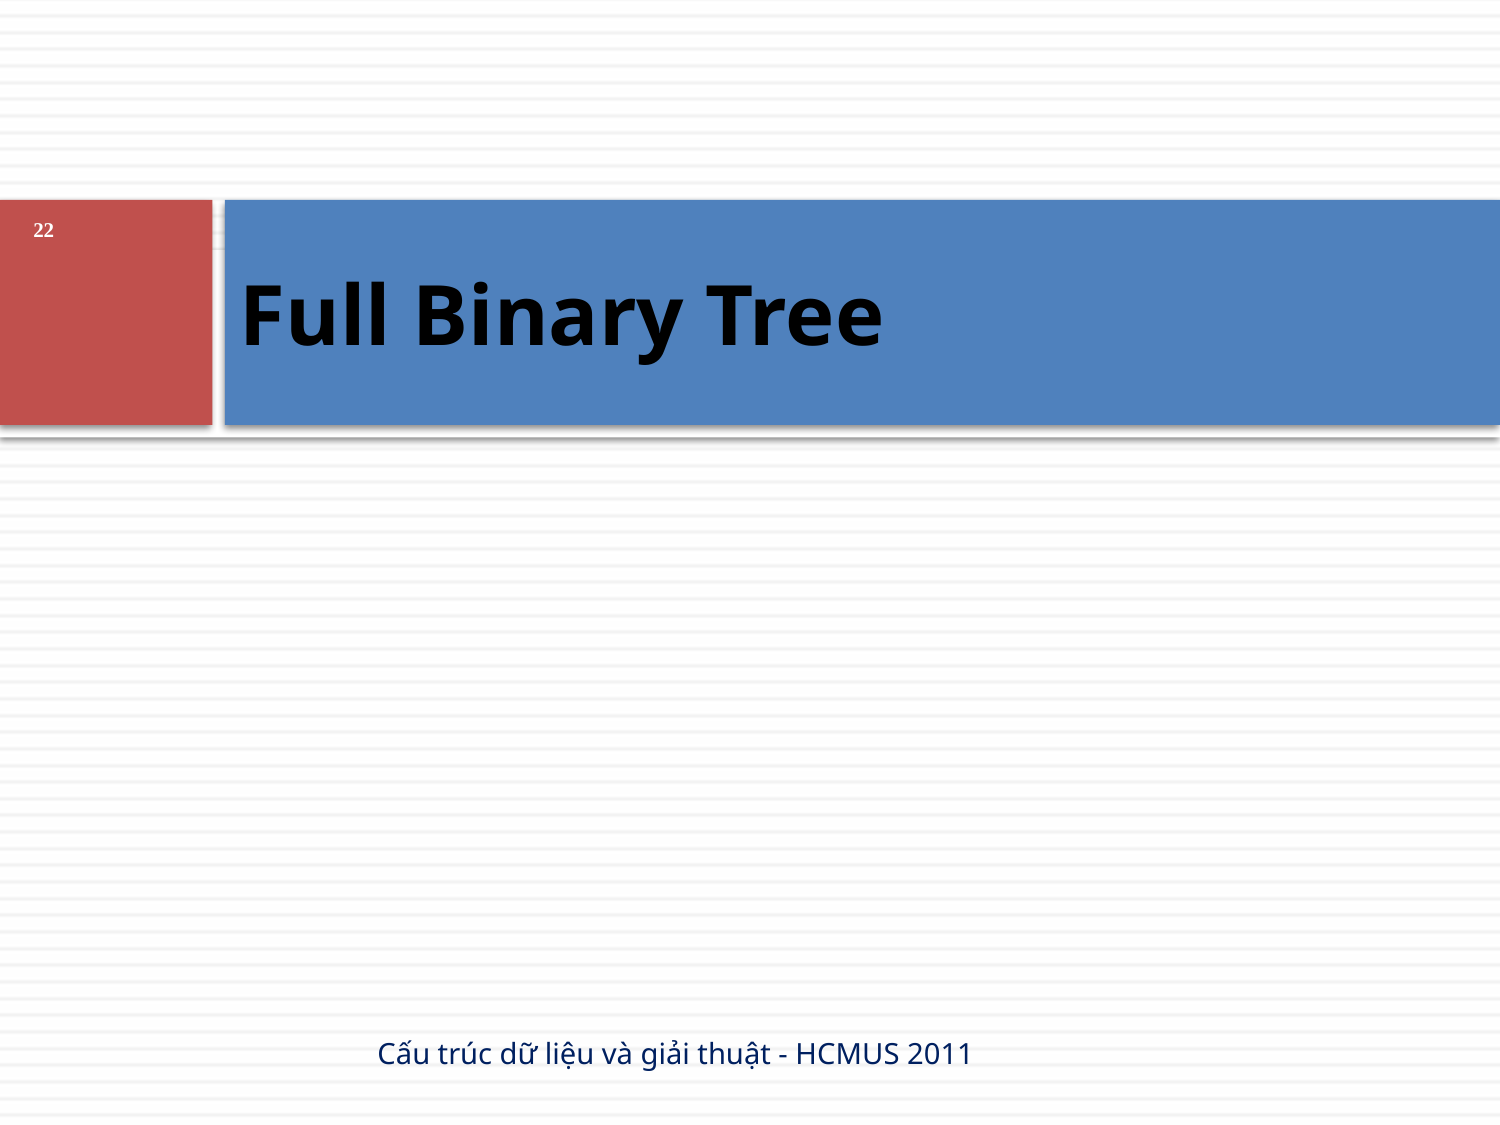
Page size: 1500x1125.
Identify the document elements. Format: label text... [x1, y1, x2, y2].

slide_number 22 [0, 208, 88, 249]
footer Cấu trúc dữ liệu và giải thuật - HCMUS 2011 [99, 1024, 990, 1085]
title Full Binary Tree [225, 200, 1475, 425]
